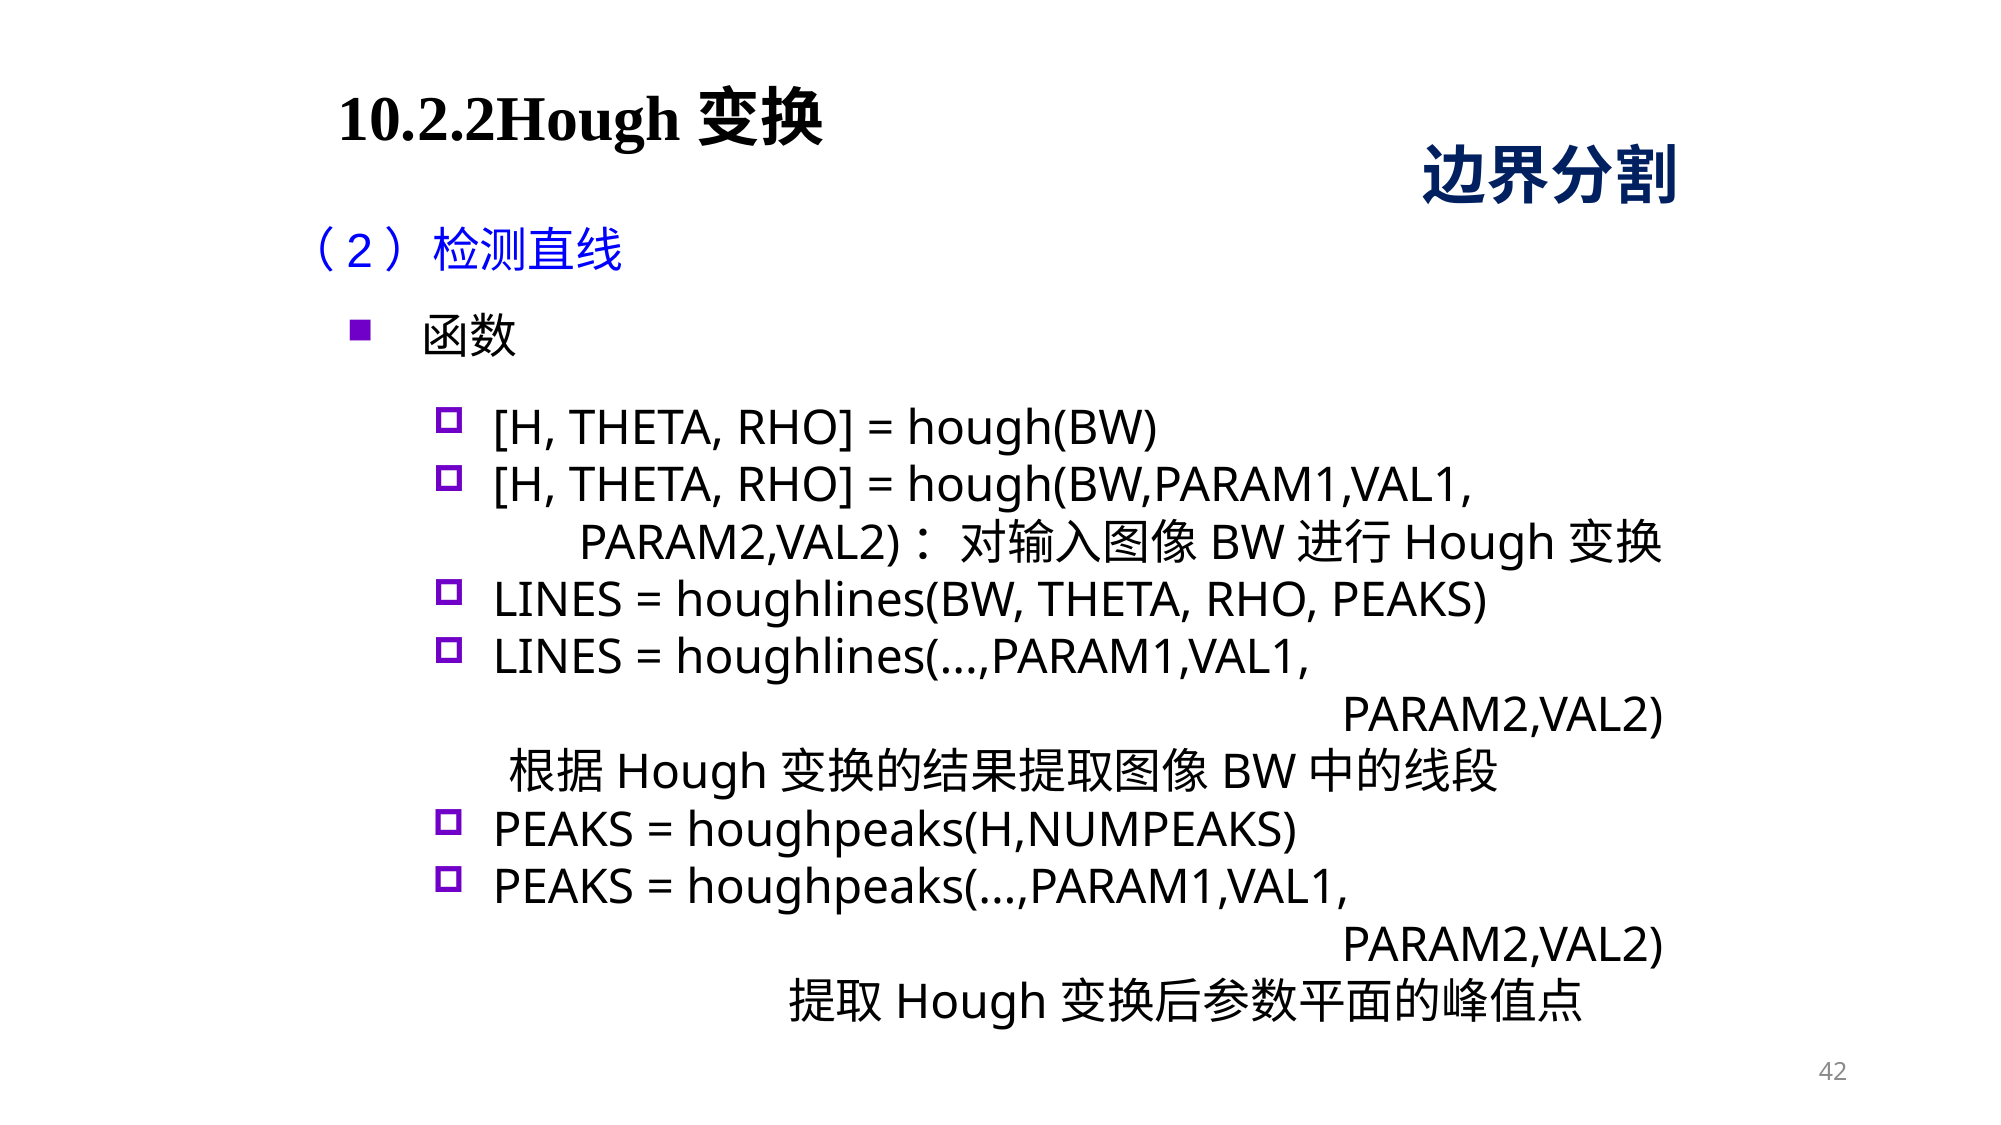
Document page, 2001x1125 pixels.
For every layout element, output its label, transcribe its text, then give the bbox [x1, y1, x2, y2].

slide_number 42 [1412, 1042, 1863, 1103]
text_box 函数 [311, 298, 533, 371]
text_box 10.2.2Hough变换 [322, 50, 1377, 180]
text_box （2）检测直线 [268, 209, 643, 287]
text_box [H, THETA, RHO] = hough(BW) [H, THETA, RHO] = hough(BW,PARAM1,VAL1, PARAM2,VAL2)：对输入图像BW进行Hough变换 LINES = houghlines(BW, THETA, RHO, PEAKS) LINES = houghlines(...,PARAM1,VAL1, PARAM2,VAL2) 根据Hough变换的结果提取图像BW中的线段 PEAKS = houghpeaks(H,NUMPEAKS) PEAKS = houghpeaks(...,PARAM1,VAL1, PARAM2,VAL2) 提取Hough变换后参数平面的峰值点 [397, 389, 1678, 1036]
text_box 边界分割 [1414, 140, 1678, 206]
